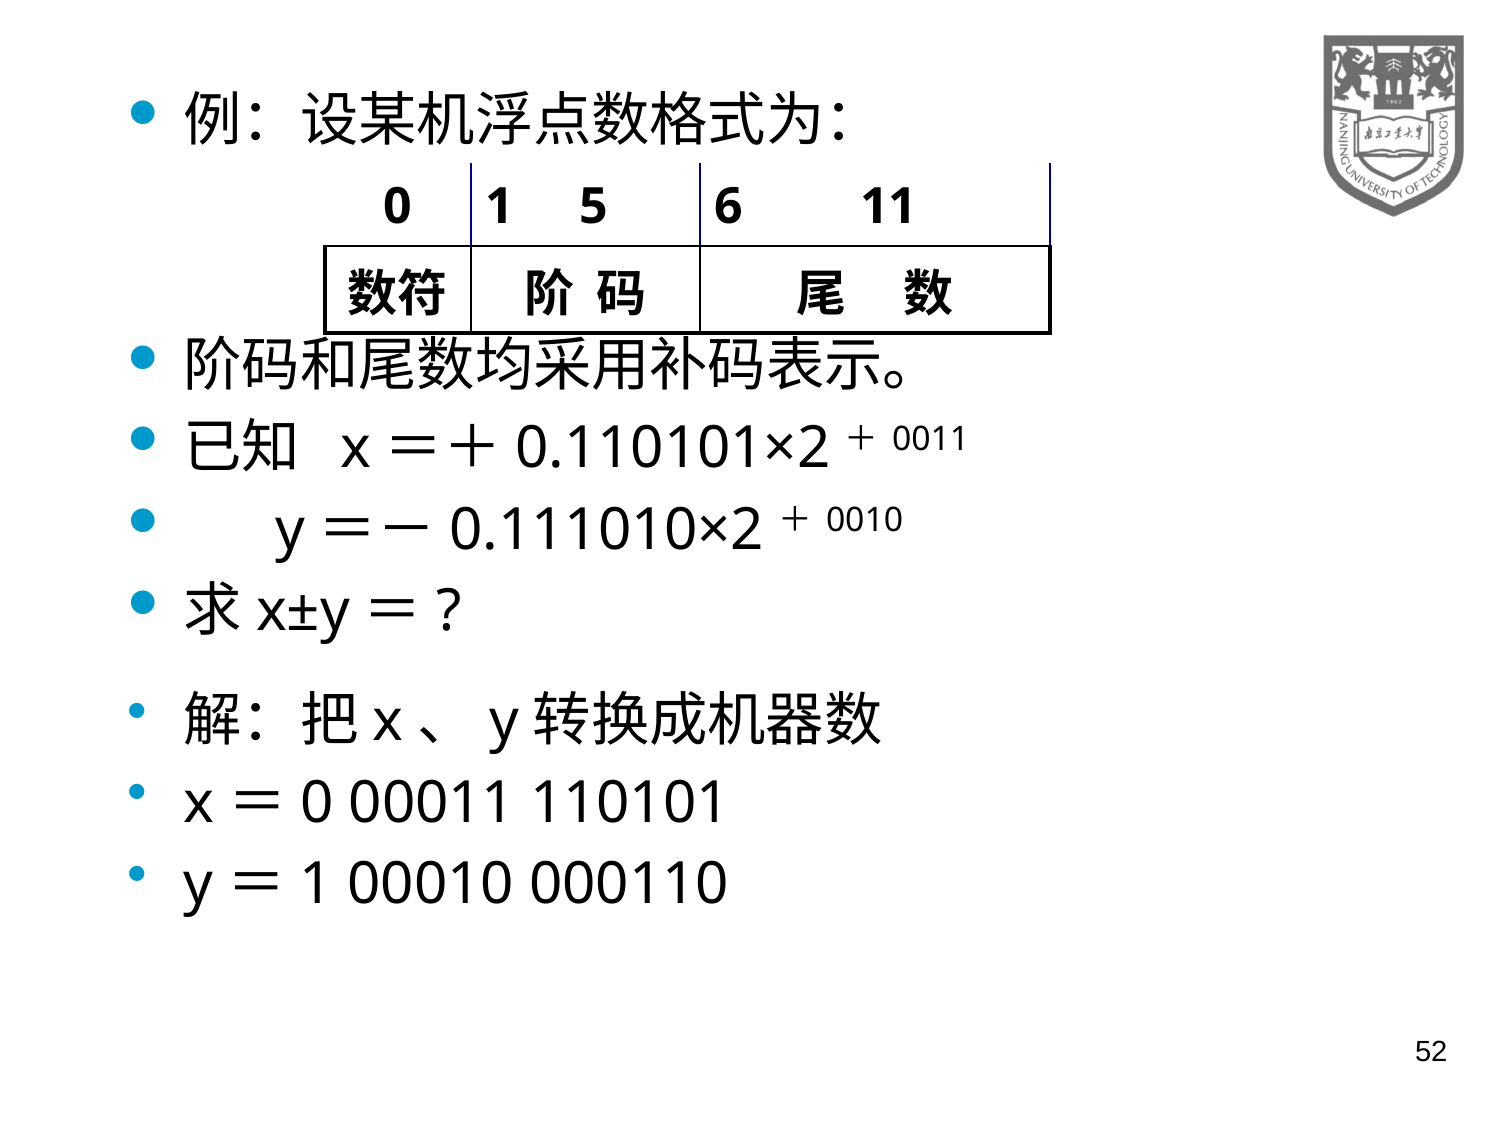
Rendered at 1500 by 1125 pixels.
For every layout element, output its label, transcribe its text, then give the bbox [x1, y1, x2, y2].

table_header 0 [325, 163, 470, 245]
table_header 1 5 [472, 163, 699, 245]
table_cell 数符 [327, 247, 470, 331]
slide_number 52 [1149, 1025, 1463, 1100]
table_cell 阶 码 [472, 247, 699, 331]
table_header 6 11 [701, 163, 1049, 245]
list 例：设某机浮点数格式为： 阶码和尾数均采用补码表示。 已知 x＝＋0.110101×2＋0011 y＝－0.111010×2＋0010 求x±y＝? [112, 74, 1426, 676]
text_box 解：把x、y转换成机器数 x＝0 00011 110101 y＝1 00010 000110 [112, 674, 1388, 988]
table_cell 尾 数 [701, 247, 1048, 331]
